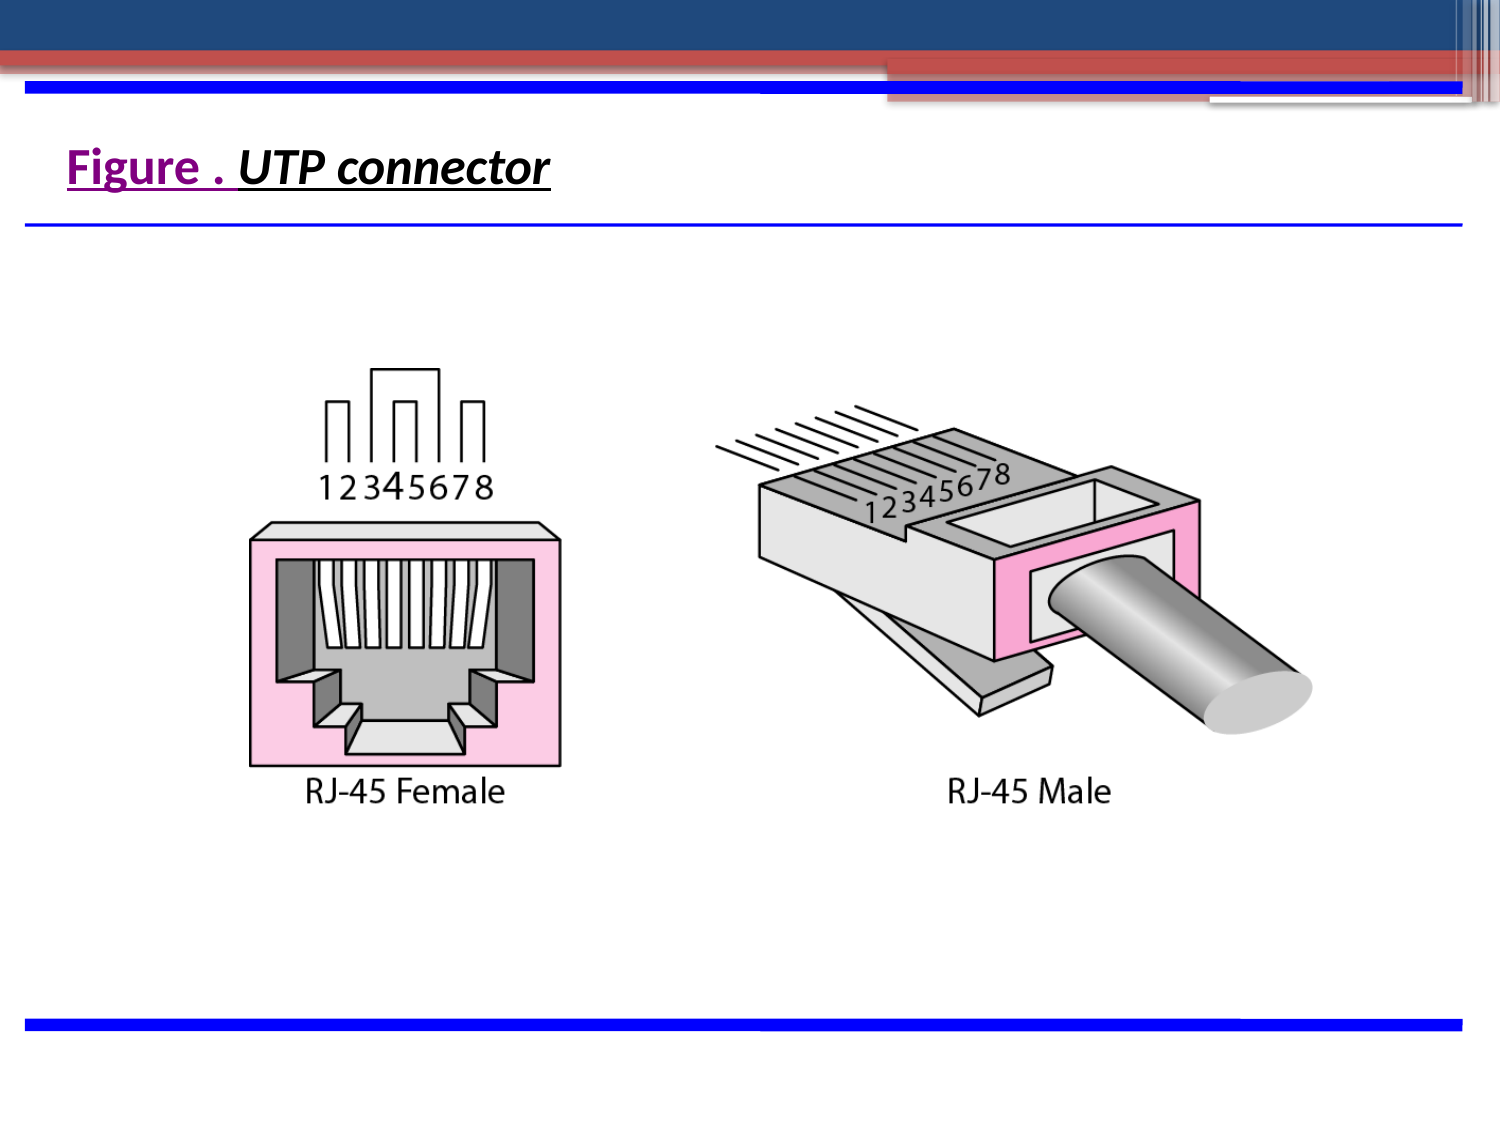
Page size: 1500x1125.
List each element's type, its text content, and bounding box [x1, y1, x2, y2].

text_box Figure . UTP connector [51, 124, 566, 203]
picture [248, 367, 1313, 813]
